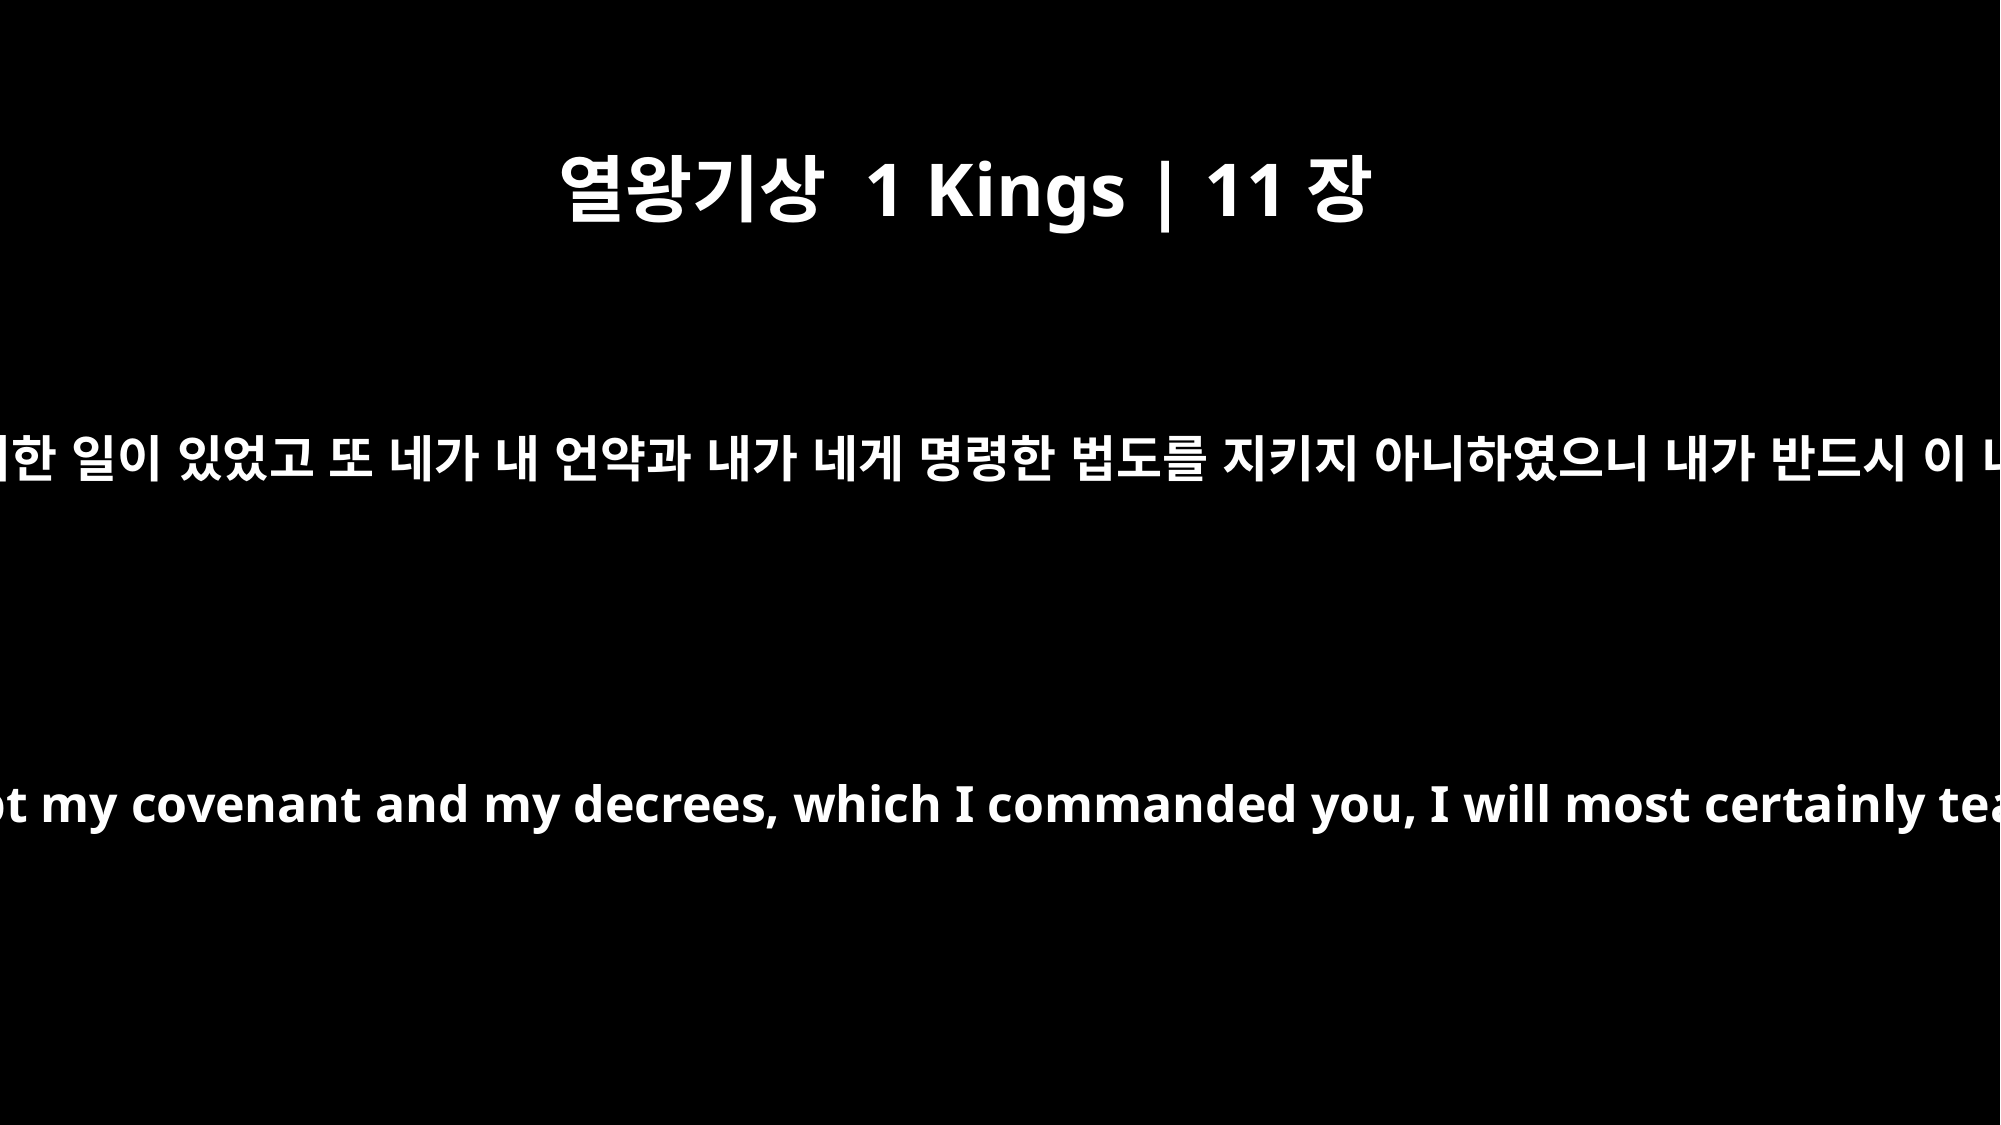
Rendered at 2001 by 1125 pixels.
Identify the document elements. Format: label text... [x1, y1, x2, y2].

text_box So the LORD said to Solomon, "Since this is your attitude and you have not kept my covenant and my decrees, which I commanded you, I will most certainly tear the kingdom away from you and give it to one of your subordinates. [0, 764, 2000, 840]
text_box 11 여호와께서 솔로몬에게 말씀하시되 네게 이러한 일이 있었고 또 네가 내 언약과 내가 네게 명령한 법도를 지키지 아니하였으니 내가 반드시 이 나라를 네게서 빼앗아 네 신하에게 주리라 [0, 359, 2000, 495]
text_box 열왕기상 1 Kings | 11장 [543, 136, 1389, 239]
